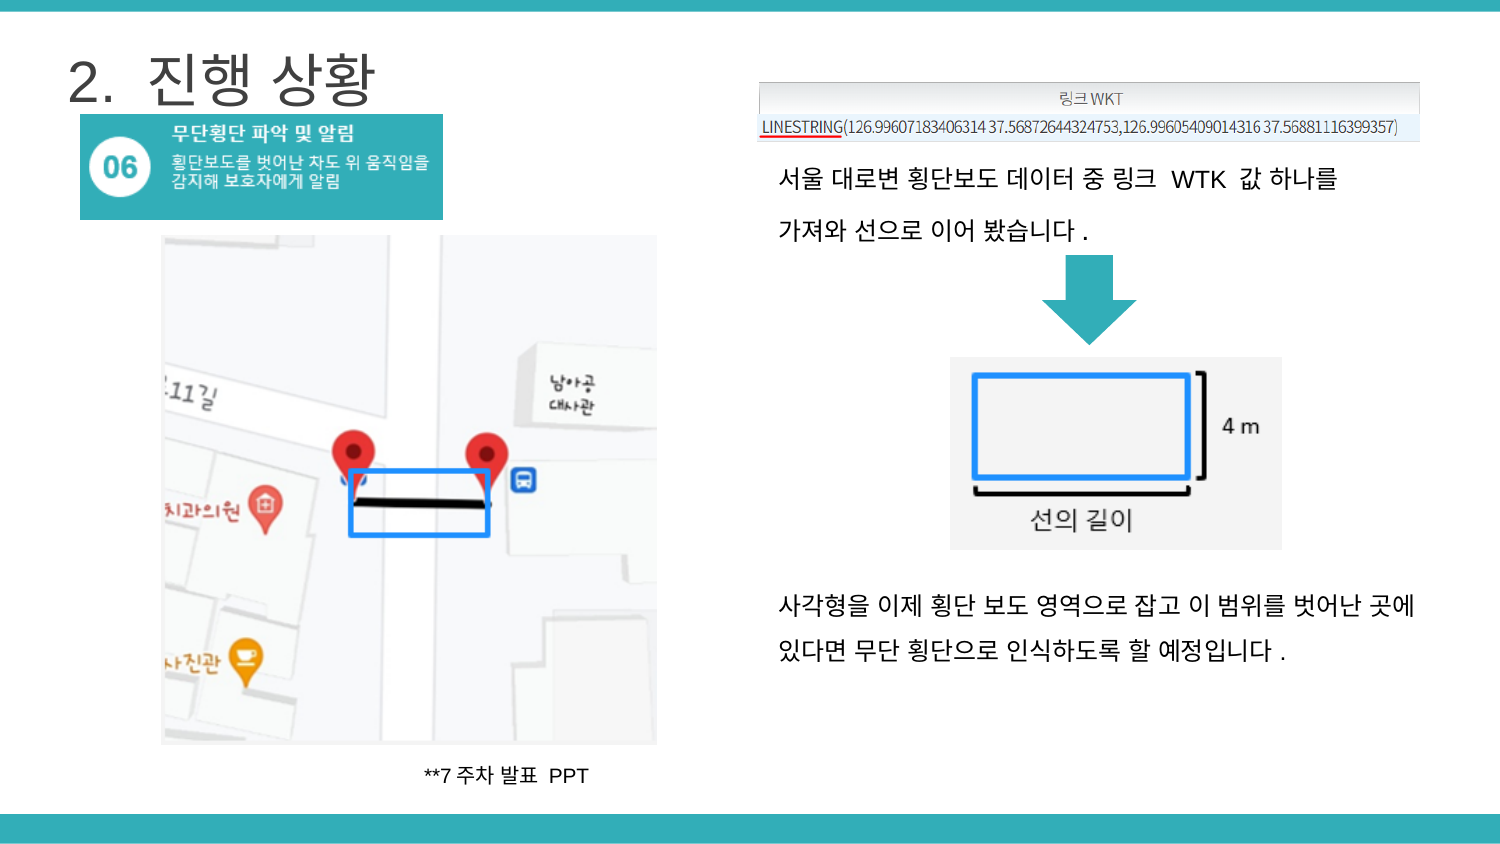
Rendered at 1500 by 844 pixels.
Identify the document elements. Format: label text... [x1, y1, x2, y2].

picture [756, 80, 1420, 142]
picture [80, 114, 444, 221]
picture [161, 235, 657, 745]
text_box 2. 진행 상황 [53, 32, 1400, 127]
picture [950, 357, 1283, 551]
text_box 서울 대로변 횡단보도 데이터 중 링크 WTK 값 하나를 가져와 선으로 이어 봤습니다. [763, 149, 1390, 254]
text_box 사각형을 이제 횡단 보도 영역으로 잡고 이 범위를 벗어난 곳에 있다면 무단 횡단으로 인식하도록 할 예정입니다. [763, 568, 1458, 673]
text_box **7주차 발표 PPT [409, 755, 659, 796]
text_box [1040, 253, 1139, 348]
